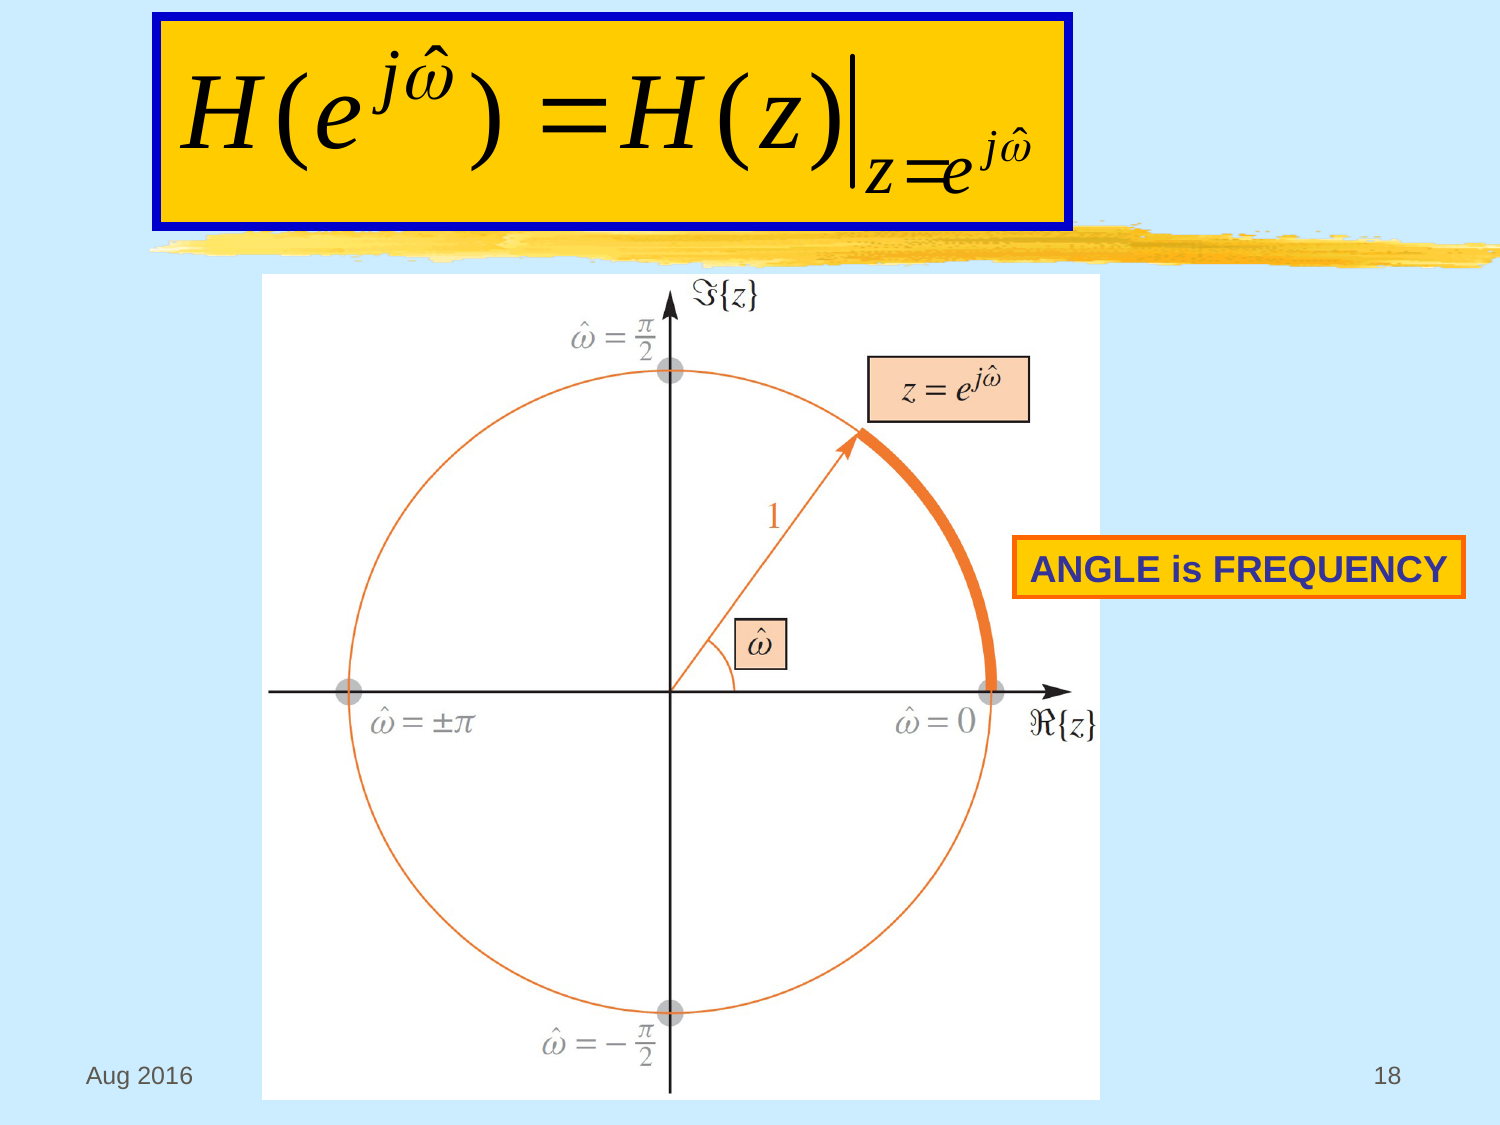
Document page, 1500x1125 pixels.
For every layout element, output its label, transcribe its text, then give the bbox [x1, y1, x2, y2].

picture [150, 215, 1500, 1101]
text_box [161, 20, 1064, 222]
slide_number 18 [1104, 1021, 1417, 1098]
text_box ANGLE is FREQUENCY [1104, 537, 1464, 598]
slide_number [70, 1021, 257, 1098]
